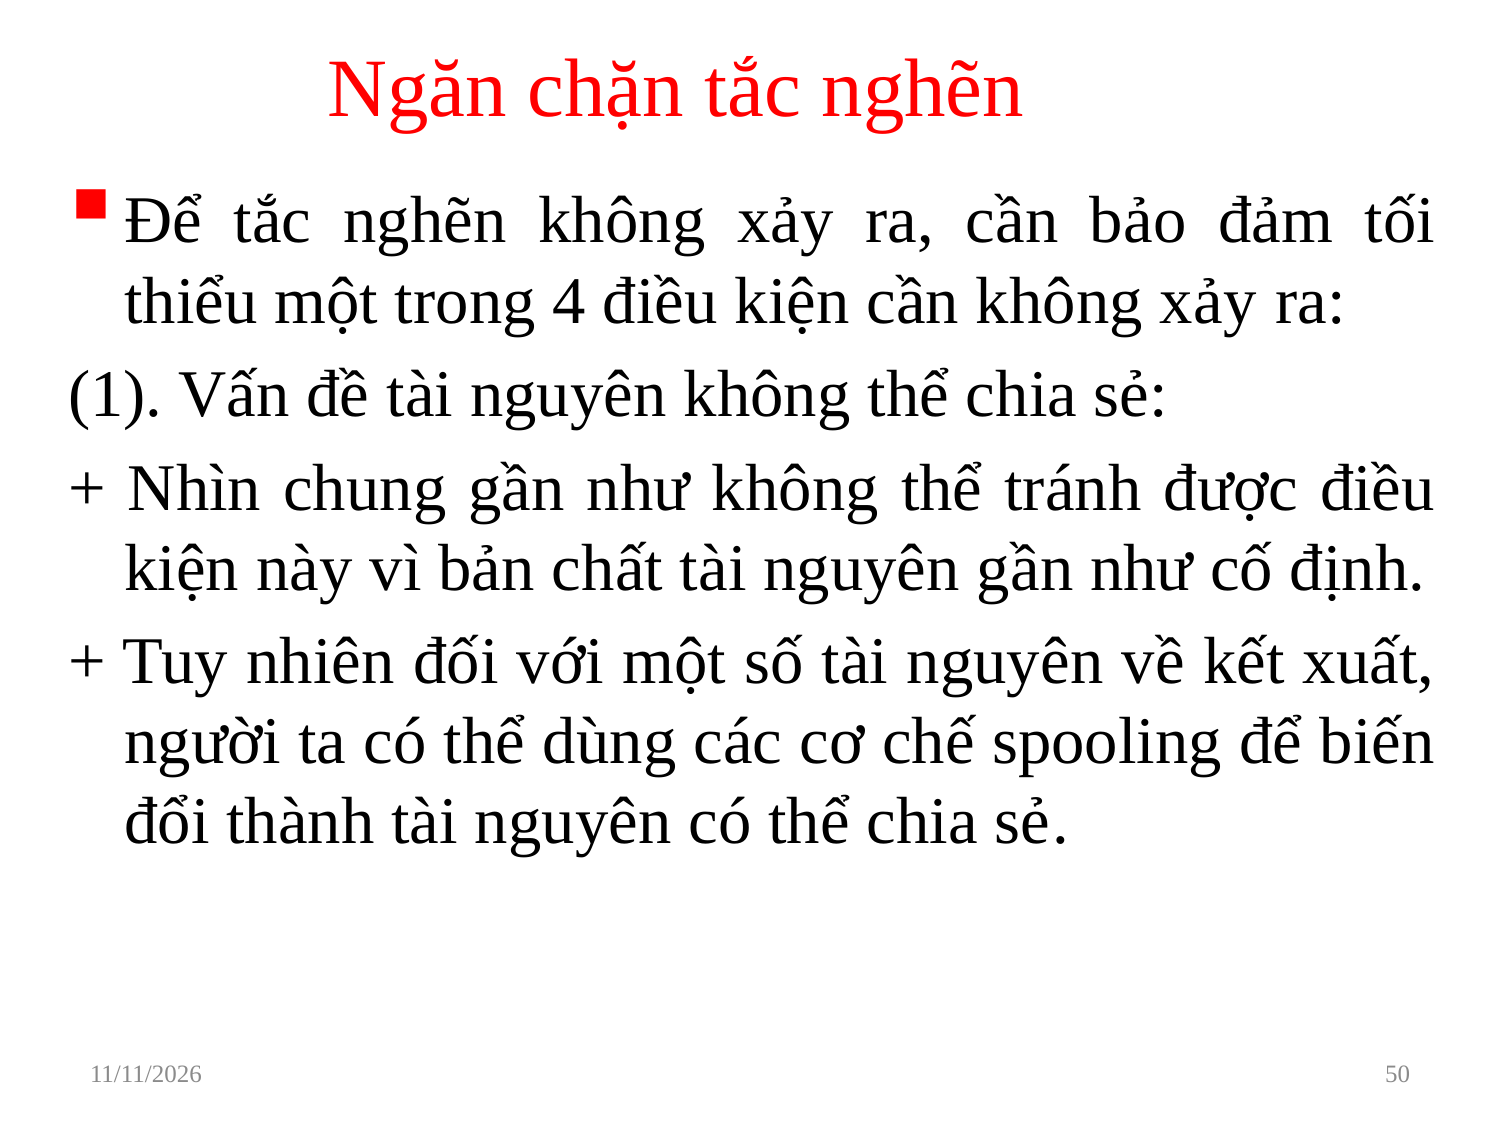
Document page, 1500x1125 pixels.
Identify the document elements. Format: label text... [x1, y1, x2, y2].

slide_number 50 [1074, 1042, 1425, 1103]
title Ngăn chặn tắc nghẽn [112, 24, 1240, 141]
list Để tắc nghẽn không xảy ra, cần bảo đảm tối thiểu một trong 4 điều kiện cần không xảy ra: (1). Vấn đề tài nguyên không thể chia sẻ: + Nhìn chung gần như không thể tránh được điều kiện này vì bản chất tài nguyên gần như cố định. + Tuy nhiên đối với một số tài nguyên về kết xuất, người ta có thể dùng các cơ chế spooling để biến đổi thành tài nguyên có thể chia sẻ. [53, 168, 1453, 1047]
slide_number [75, 1042, 425, 1103]
